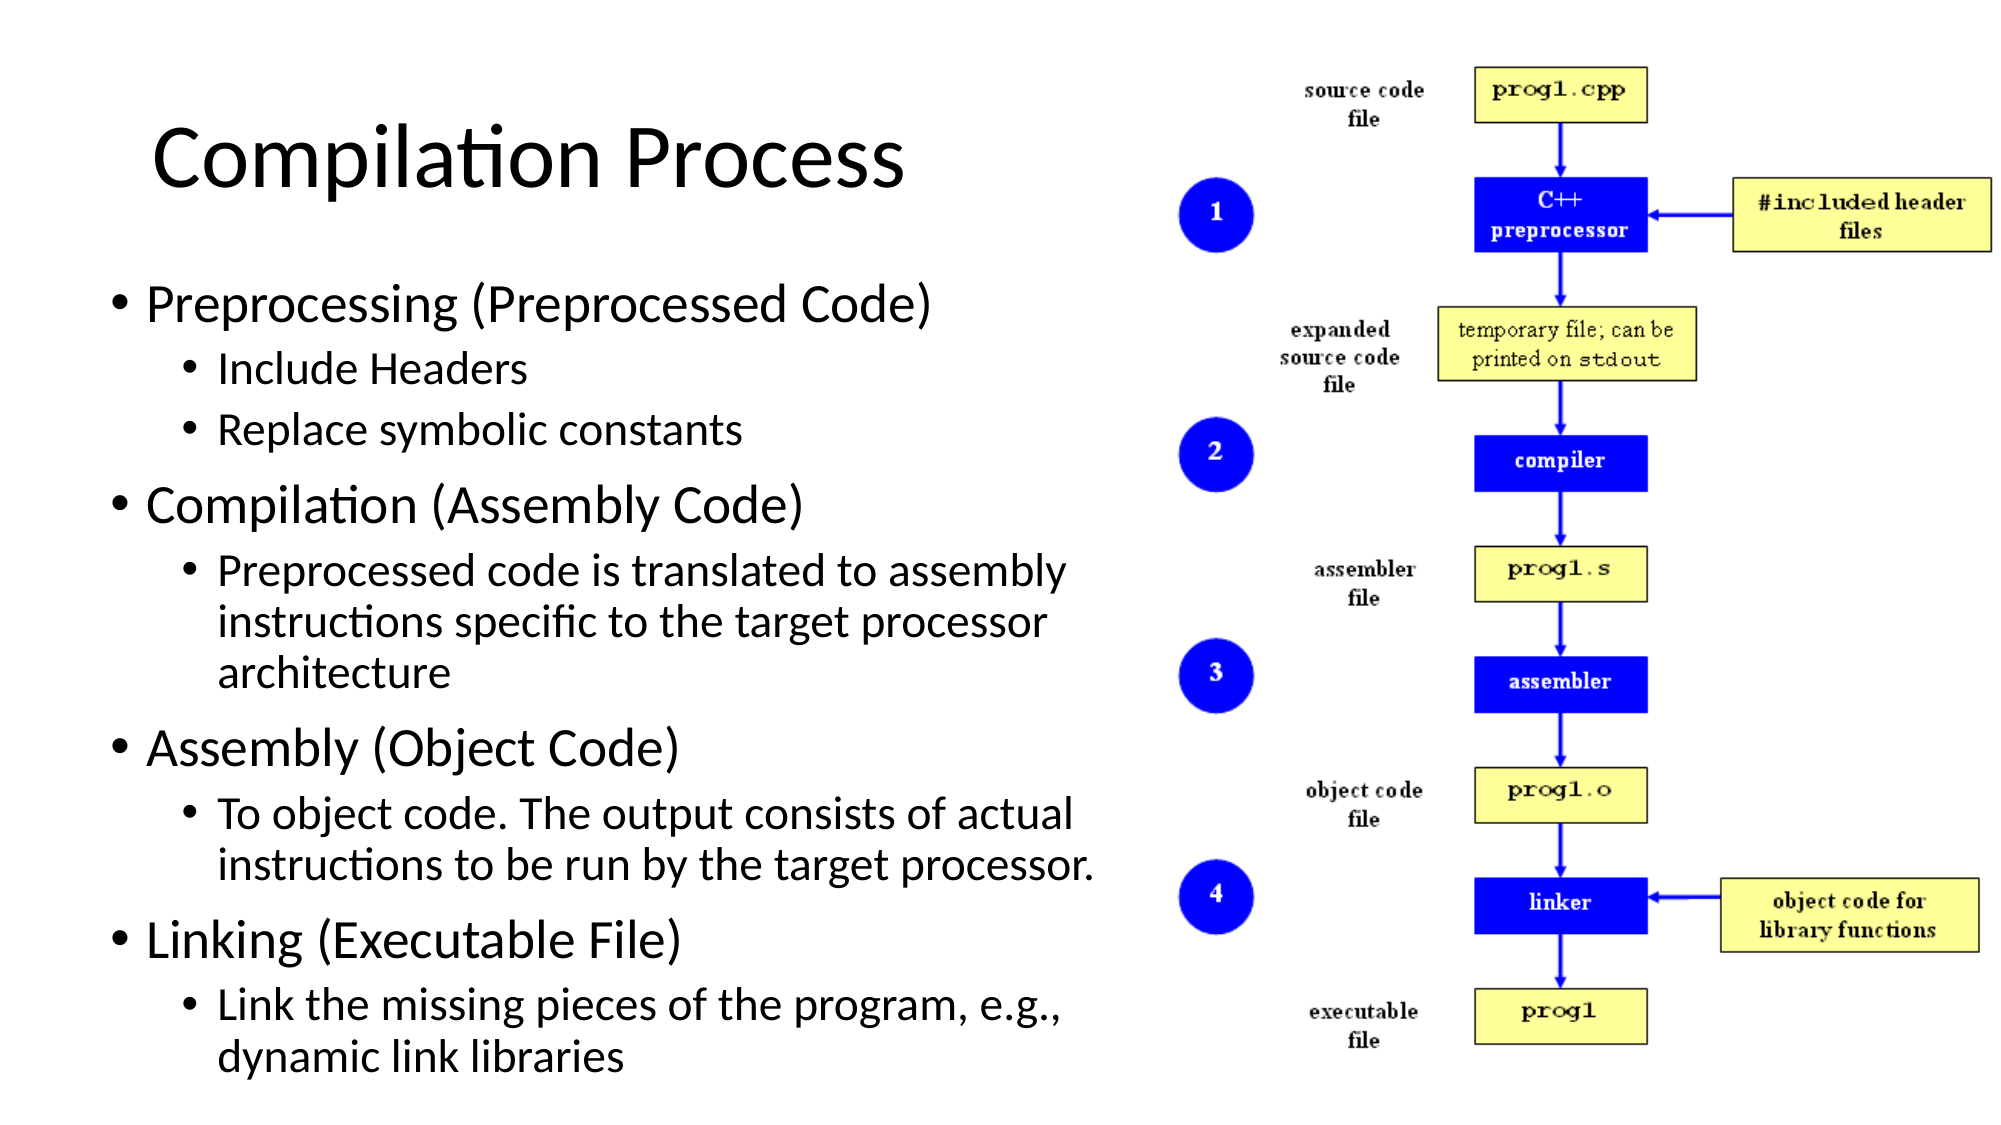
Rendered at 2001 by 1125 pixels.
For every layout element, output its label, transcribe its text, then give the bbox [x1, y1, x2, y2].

picture [1152, 33, 2000, 1125]
list Preprocessing (Preprocessed Code) Include Headers Replace symbolic constants Compilation (Assembly Code) Preprocessed code is translated to assembly instructions specific to the target processor architecture Assembly (Object Code) To object code. The output consists of actual instructions to be run by the target processor. Linking (Executable File) Link the missing pieces of the program, e.g., dynamic link libraries [95, 266, 1152, 1094]
title Compilation Process [137, 49, 1152, 266]
